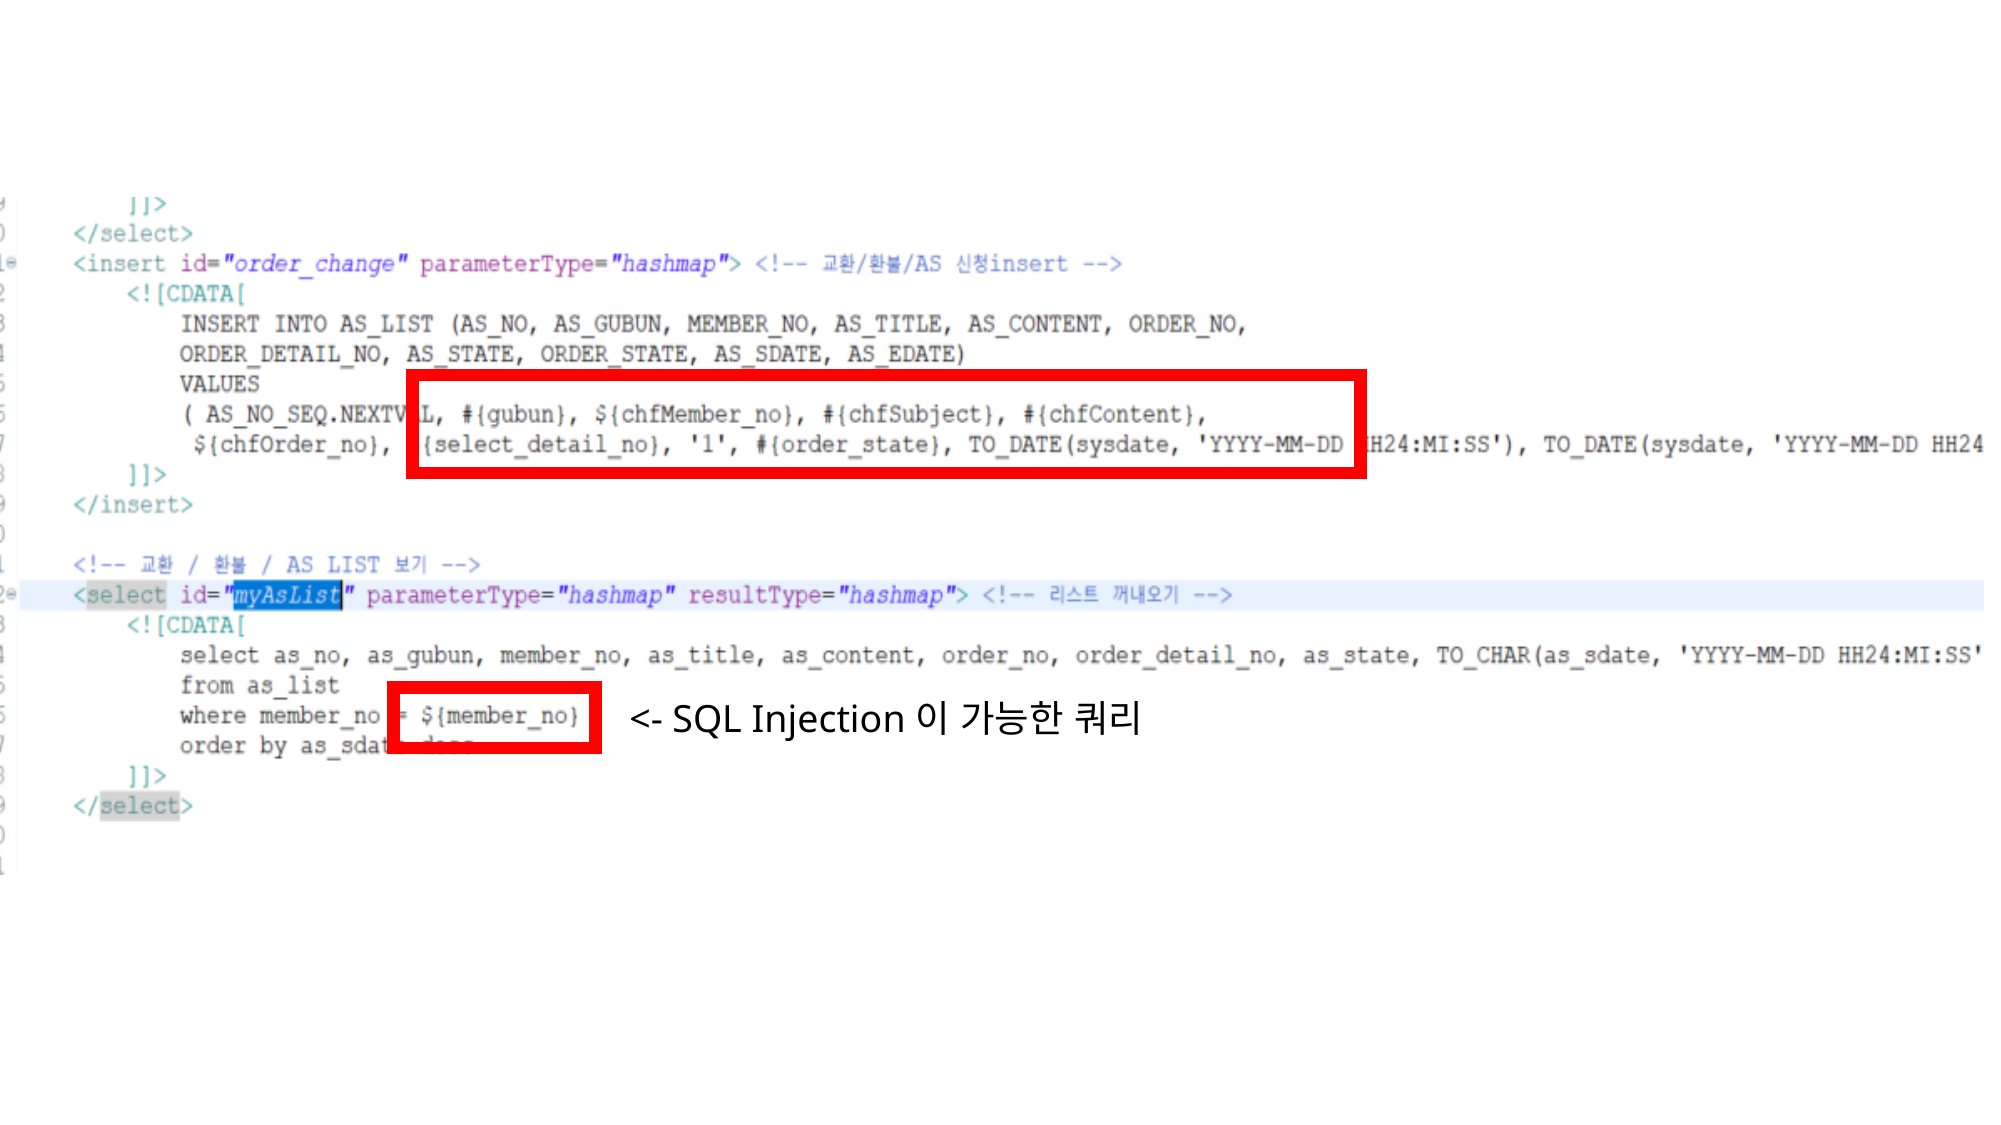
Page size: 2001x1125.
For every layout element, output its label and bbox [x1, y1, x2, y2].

picture [0, 197, 1984, 875]
